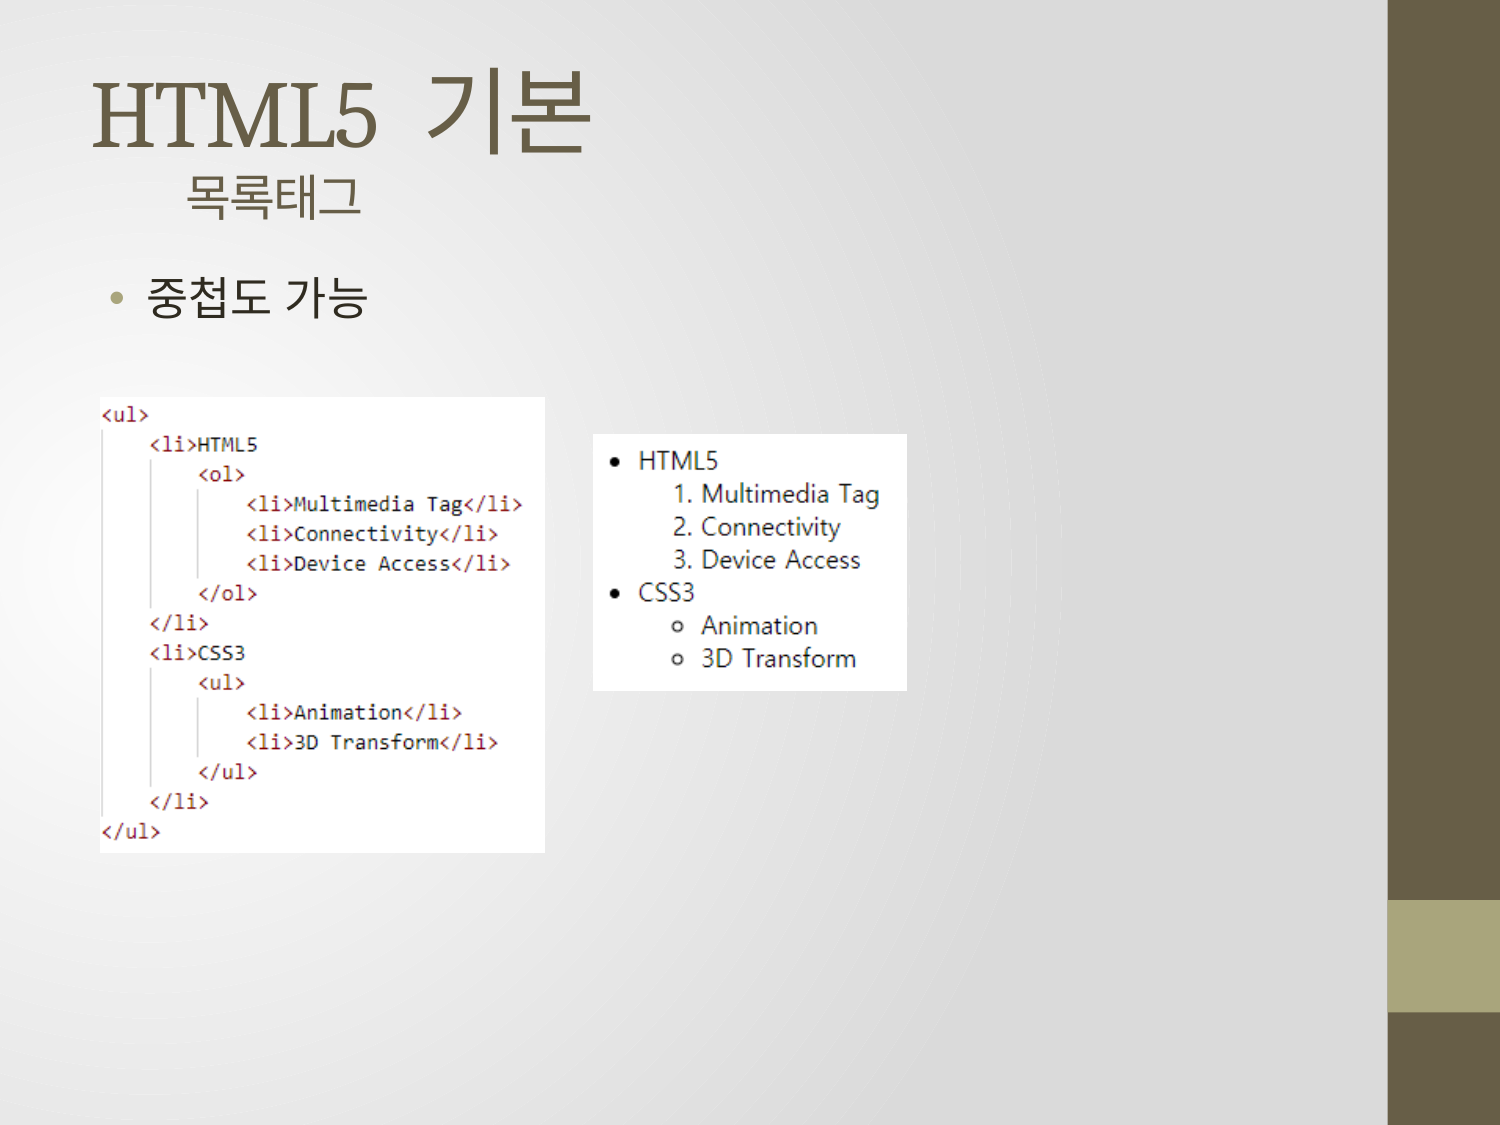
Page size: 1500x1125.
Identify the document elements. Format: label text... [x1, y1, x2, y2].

picture [99, 397, 545, 854]
list 중첩도 가능 [75, 262, 1325, 1050]
picture [593, 433, 907, 692]
title HTML5 기본 목록태그 [75, 45, 1325, 233]
